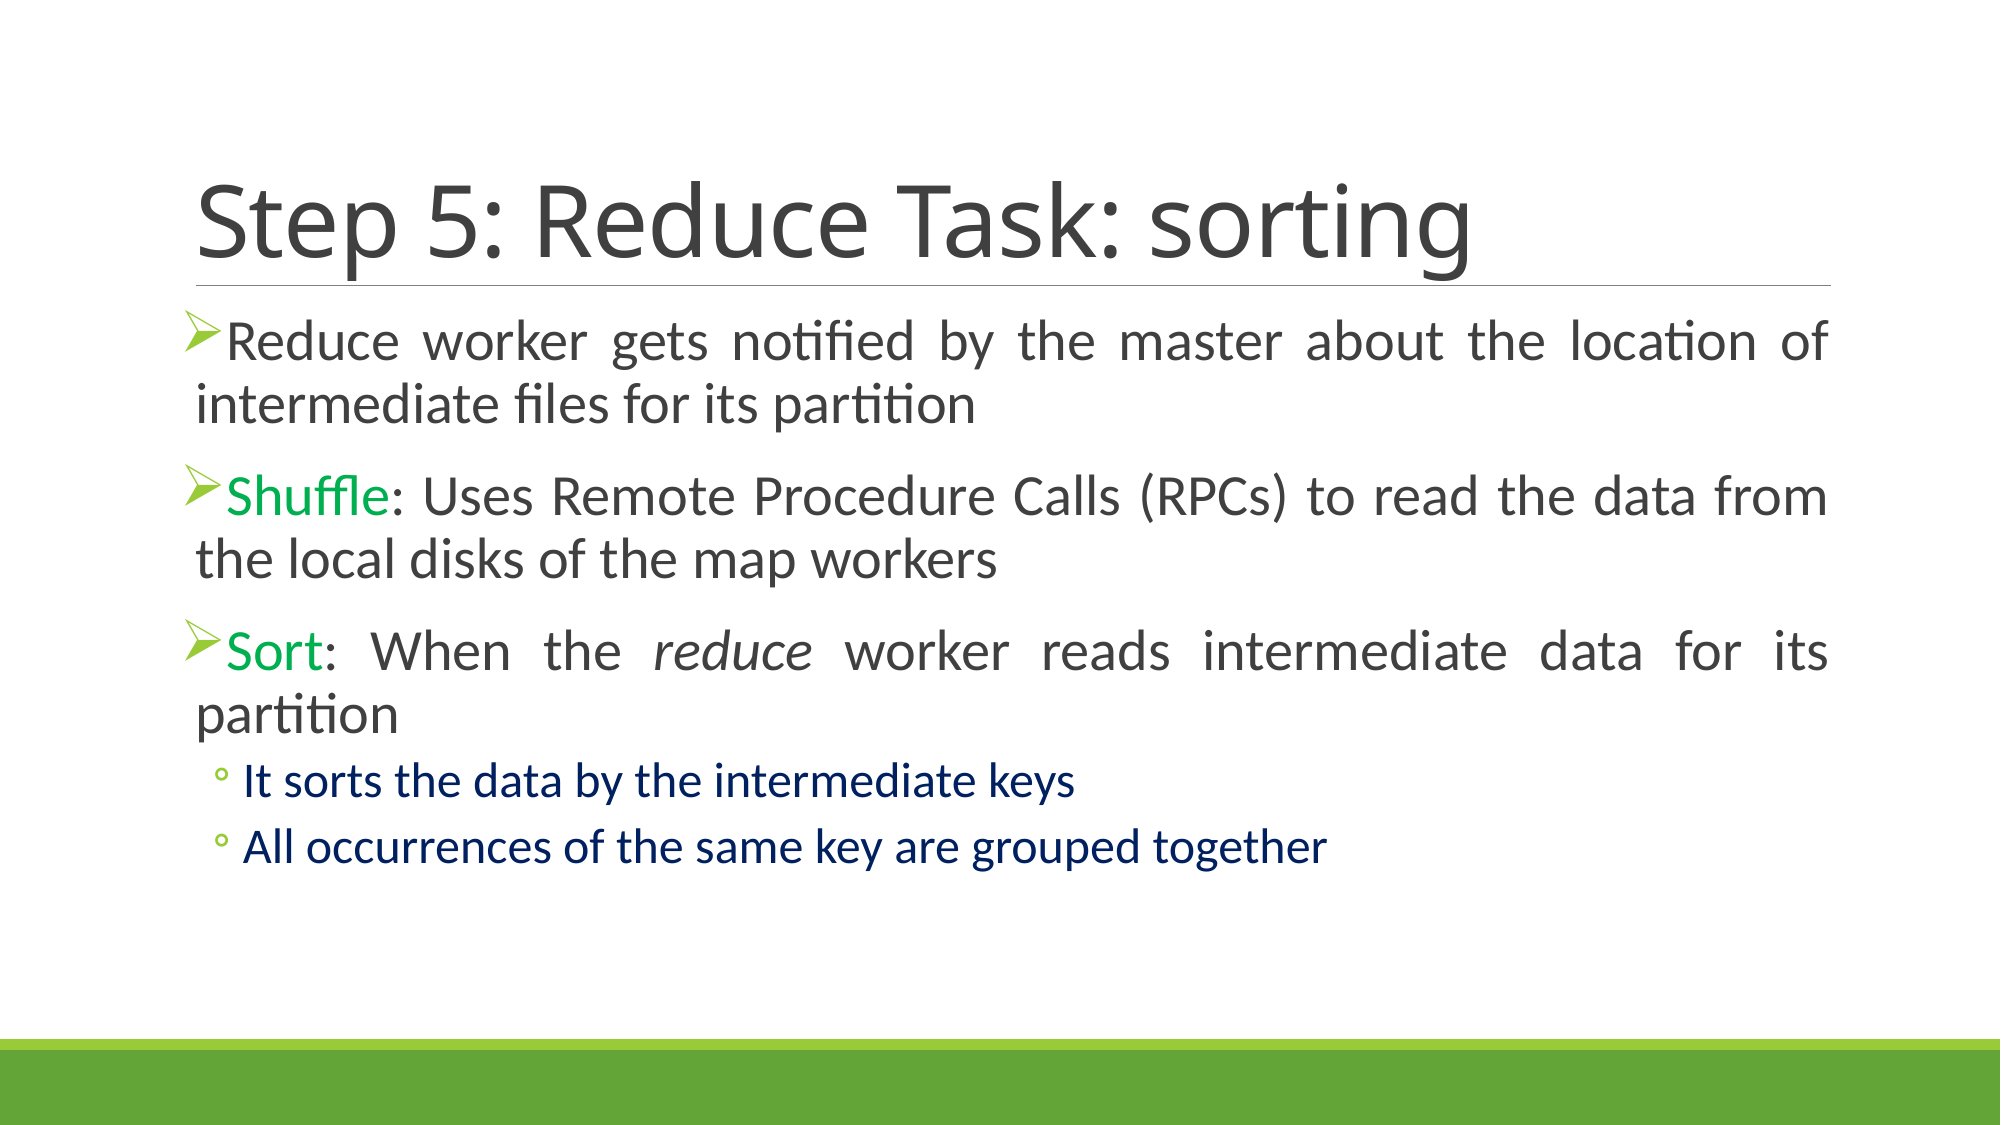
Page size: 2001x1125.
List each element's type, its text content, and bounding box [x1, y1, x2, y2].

list Reduce worker gets notified by the master about the location of intermediate files for its partition Shuffle: Uses Remote Procedure Calls (RPCs) to read the data from the local disks of the map workers Sort: When the reduce worker reads intermediate data for its partition It sorts the data by the intermediate keys All occurrences of the same key are grouped together [180, 302, 1830, 963]
title Step 5: Reduce Task: sorting [180, 47, 1830, 285]
